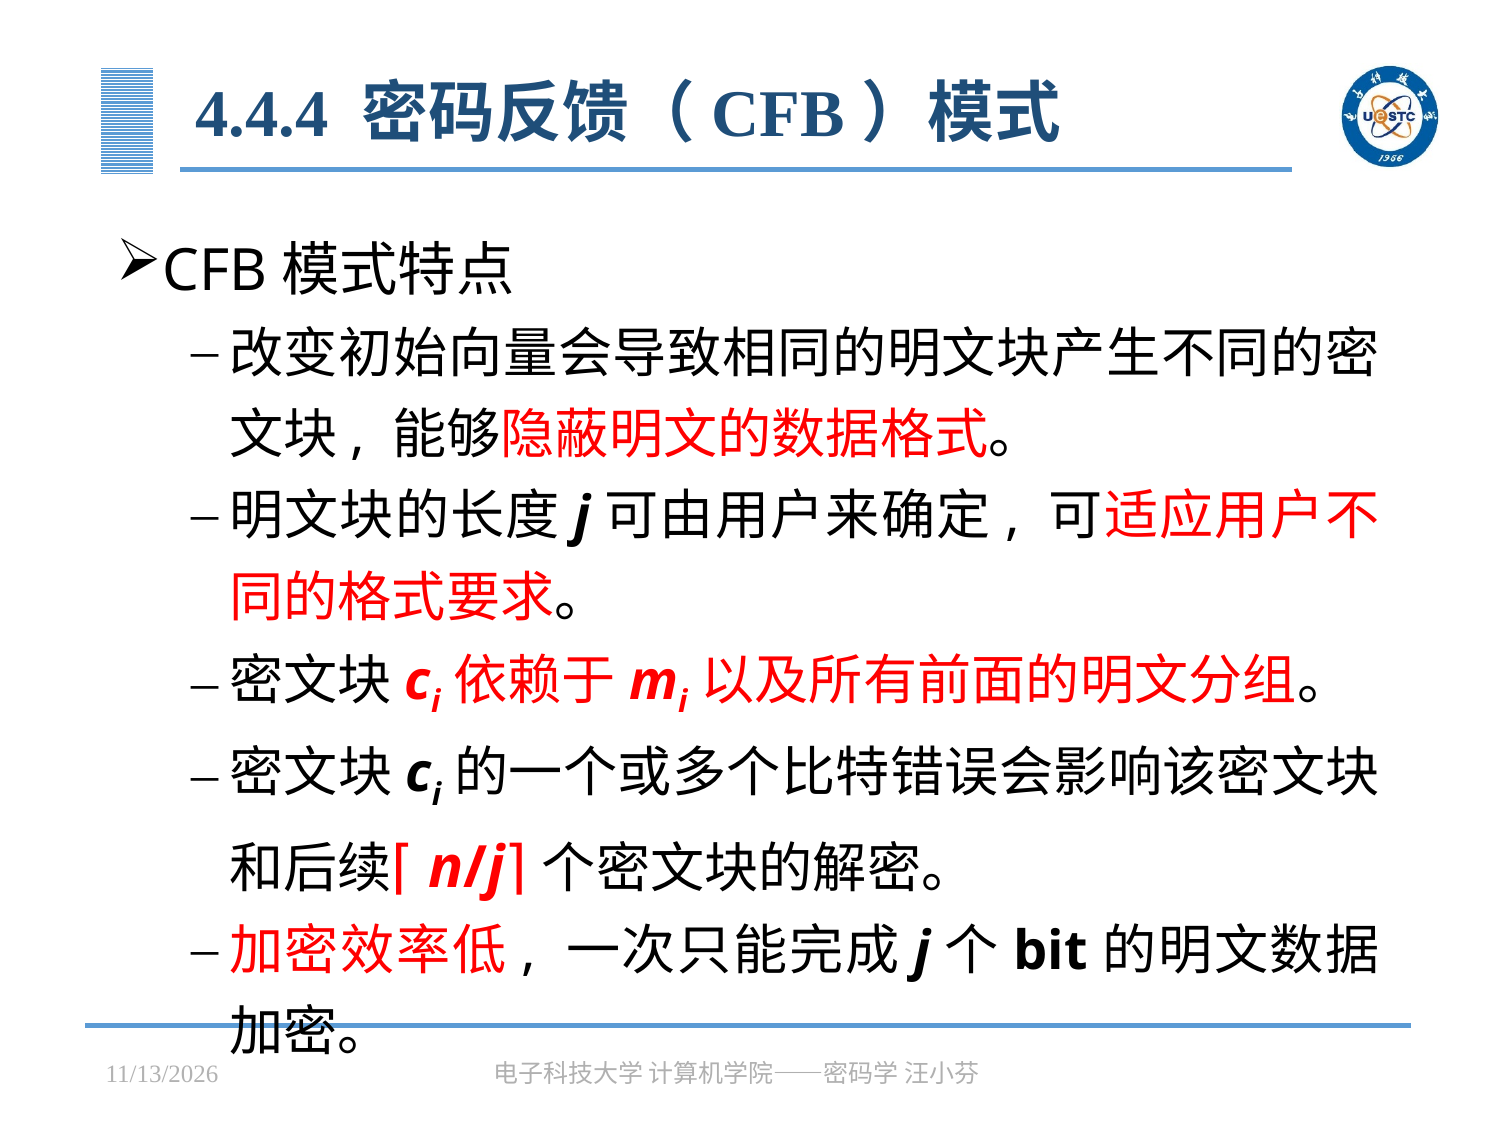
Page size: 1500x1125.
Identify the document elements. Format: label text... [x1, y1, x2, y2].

title 4.4.4 密码反馈（CFB）模式 [180, 59, 1293, 170]
footer 电子科技大学 计算机学院——密码学 汪小芬 [472, 1042, 1001, 1103]
picture [1339, 63, 1440, 171]
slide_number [90, 1042, 429, 1103]
list CFB模式特点 改变初始向量会导致相同的明文块产生不同的密文块, 能够隐蔽明文的数据格式。 明文块的长度j可由用户来确定, 可适应用户不同的格式要求。 密文块ci依赖于mi以及所有前面的明文分组。 密文块ci的一个或多个比特错误会影响该密文块和后续⌈n/j⌉个密文块的解密。 加密效率低, 一次只能完成j个bit的明文数据加密。 [101, 207, 1396, 975]
